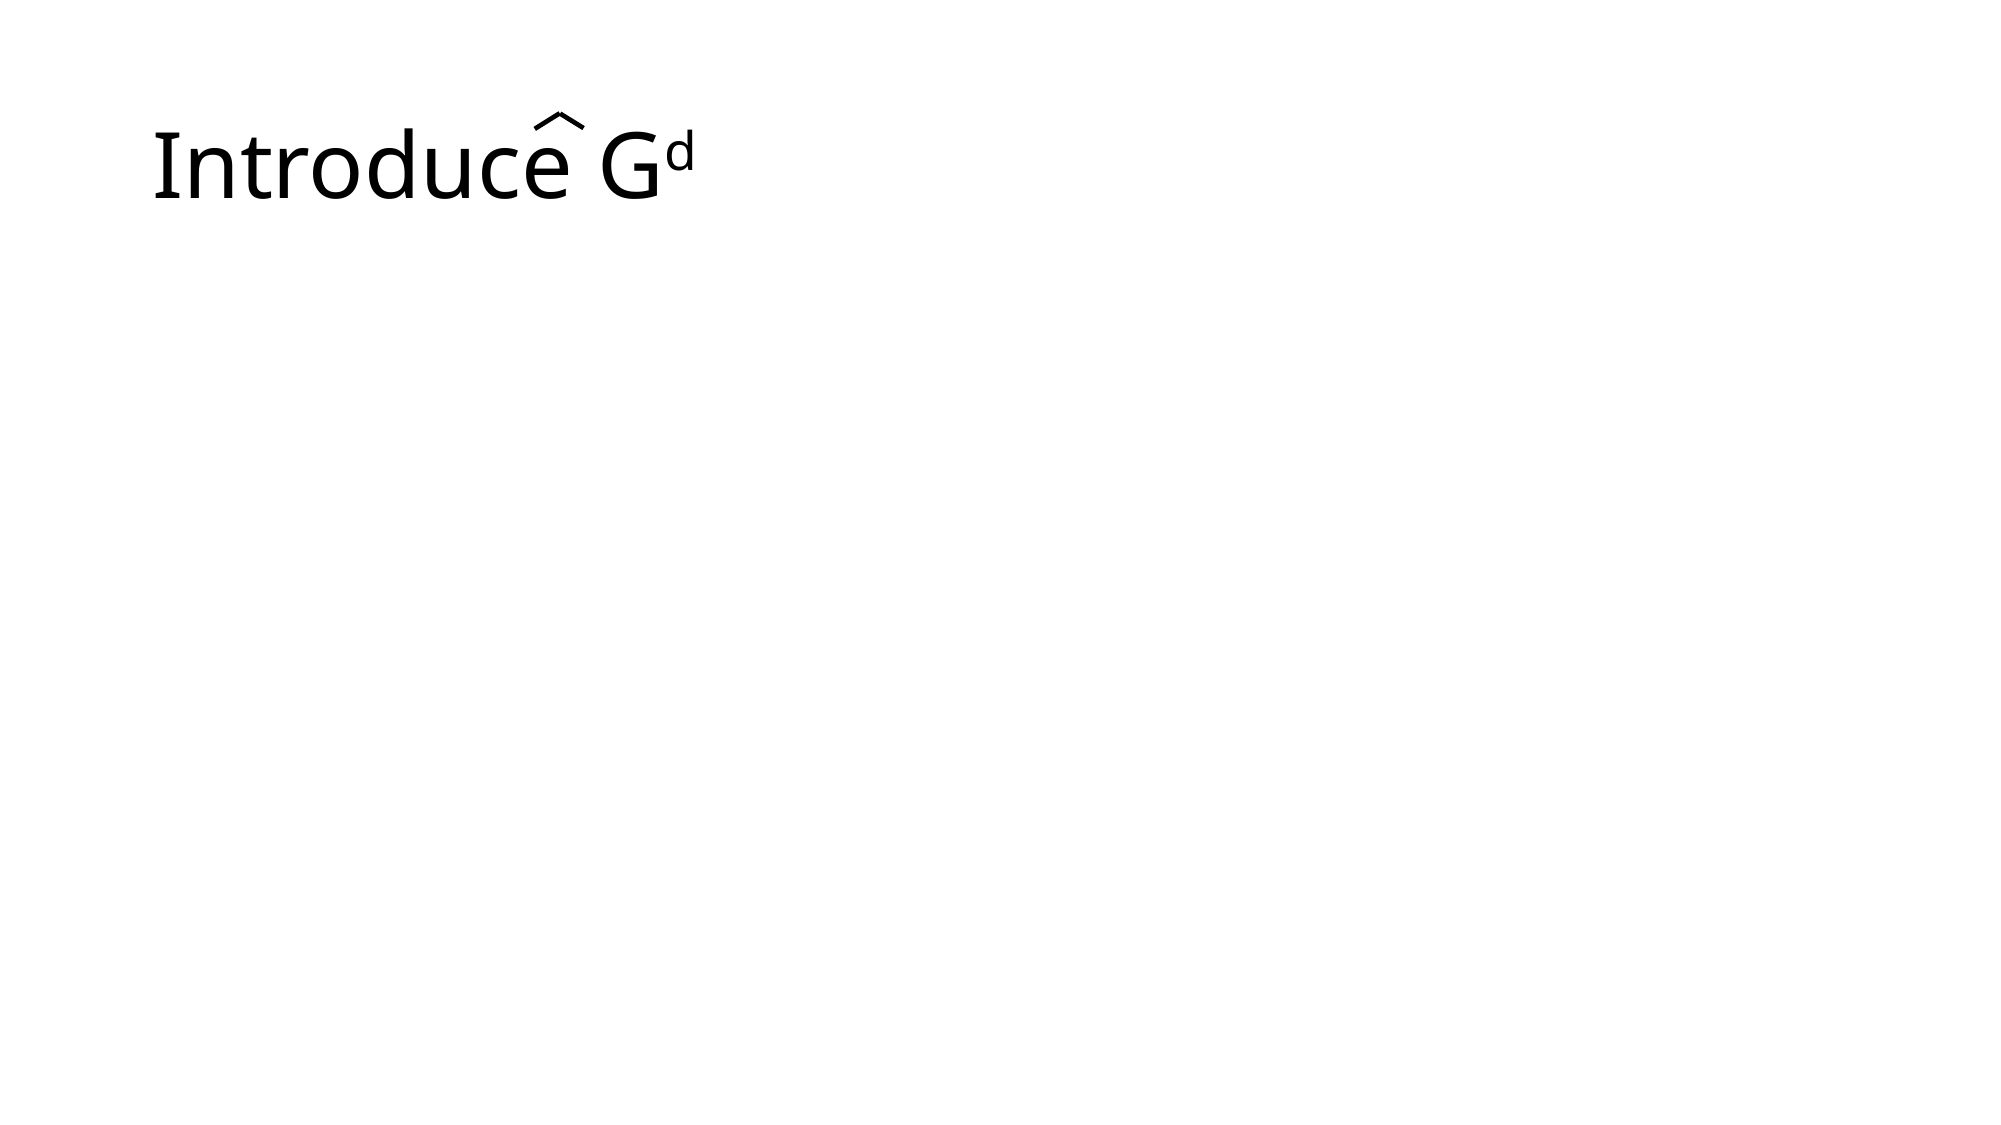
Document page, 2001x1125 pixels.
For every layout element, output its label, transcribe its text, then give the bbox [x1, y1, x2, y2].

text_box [534, 113, 560, 129]
title Introduce Gd [137, 59, 1863, 278]
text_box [560, 113, 584, 129]
